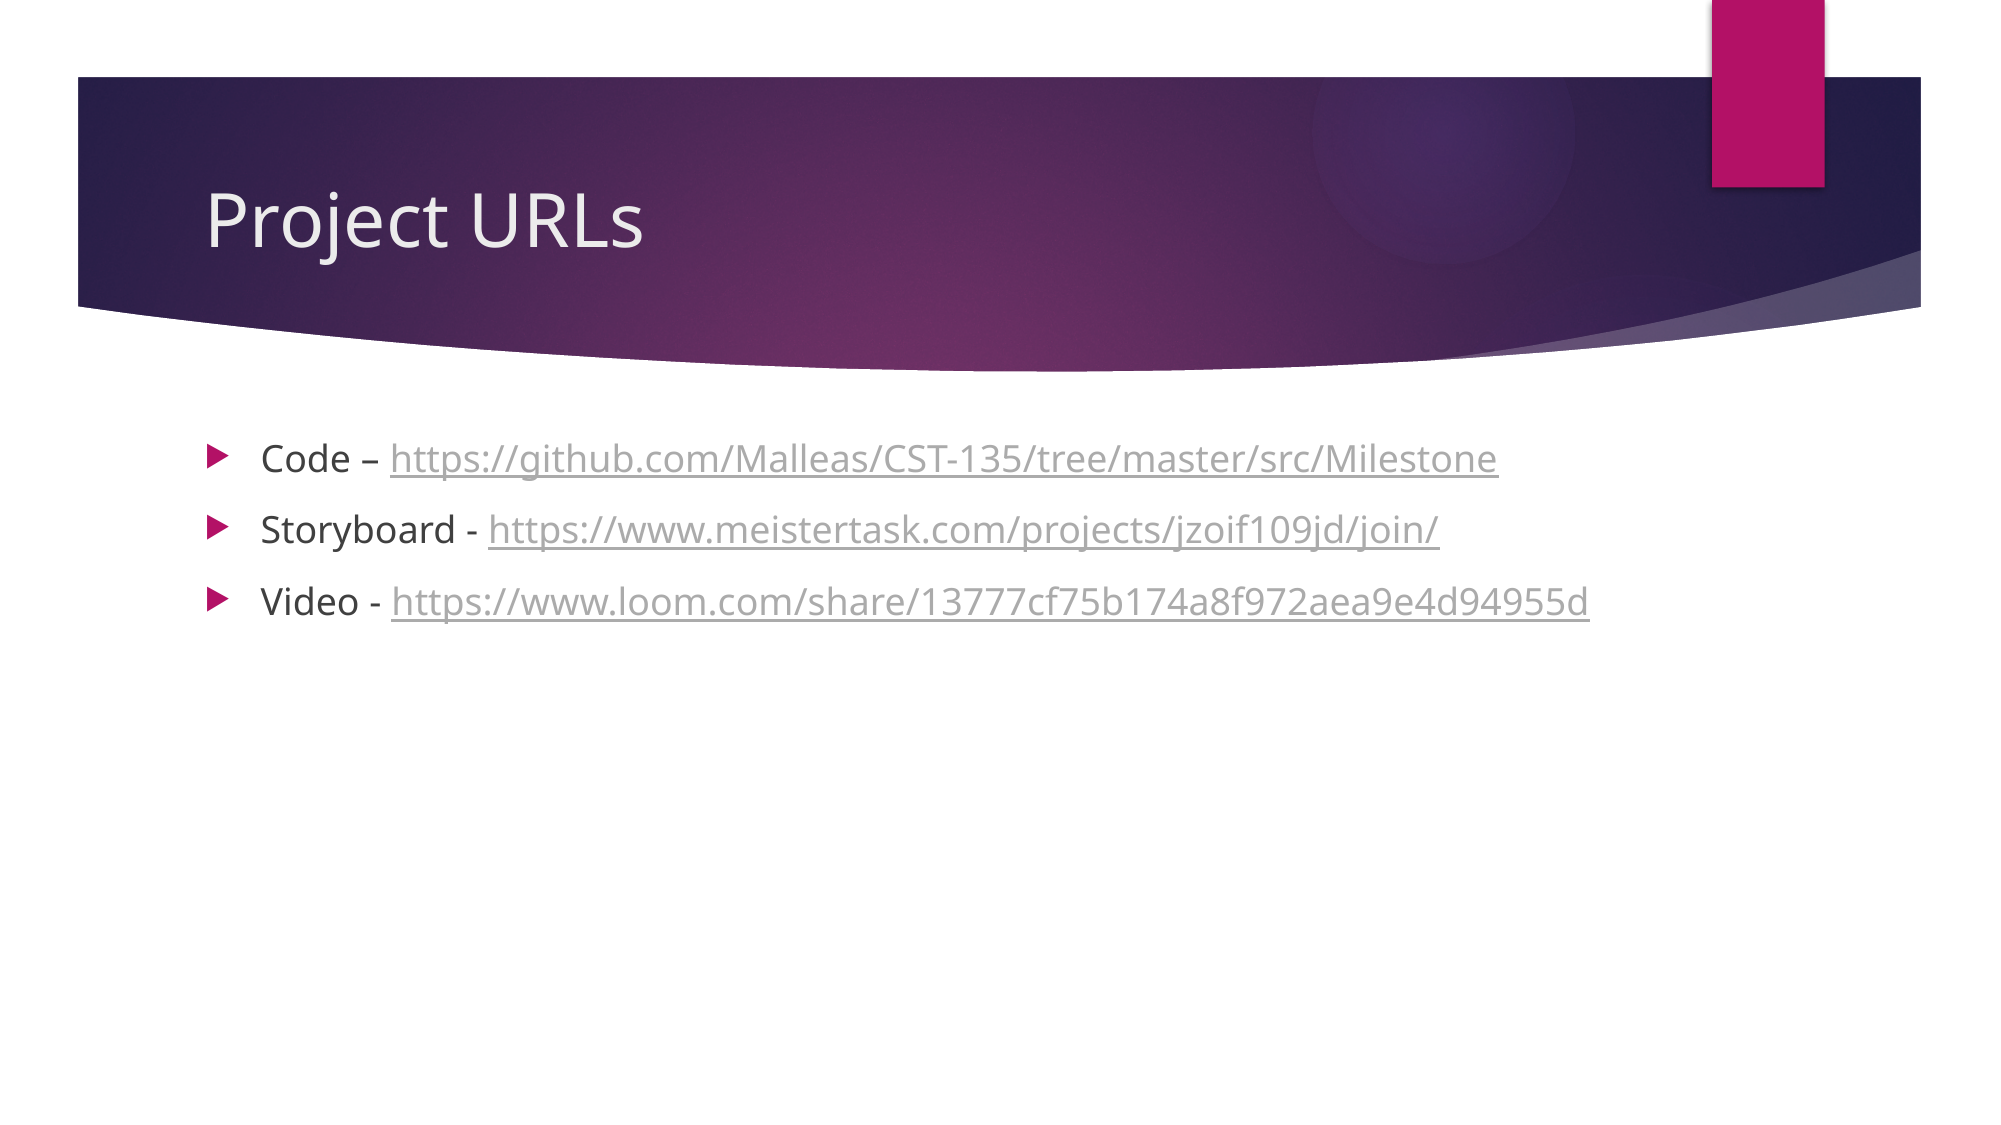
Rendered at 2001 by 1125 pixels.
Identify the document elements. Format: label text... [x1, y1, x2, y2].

title Project URLs [189, 159, 1627, 276]
list Code – https://github.com/Malleas/CST-135/tree/master/src/Milestone Storyboard - https://www.meistertask.com/projects/jzoif109jd/join/ Video - https://www.loom.com/share/13777cf75b174a8f972aea9e4d94955d [189, 427, 1638, 988]
